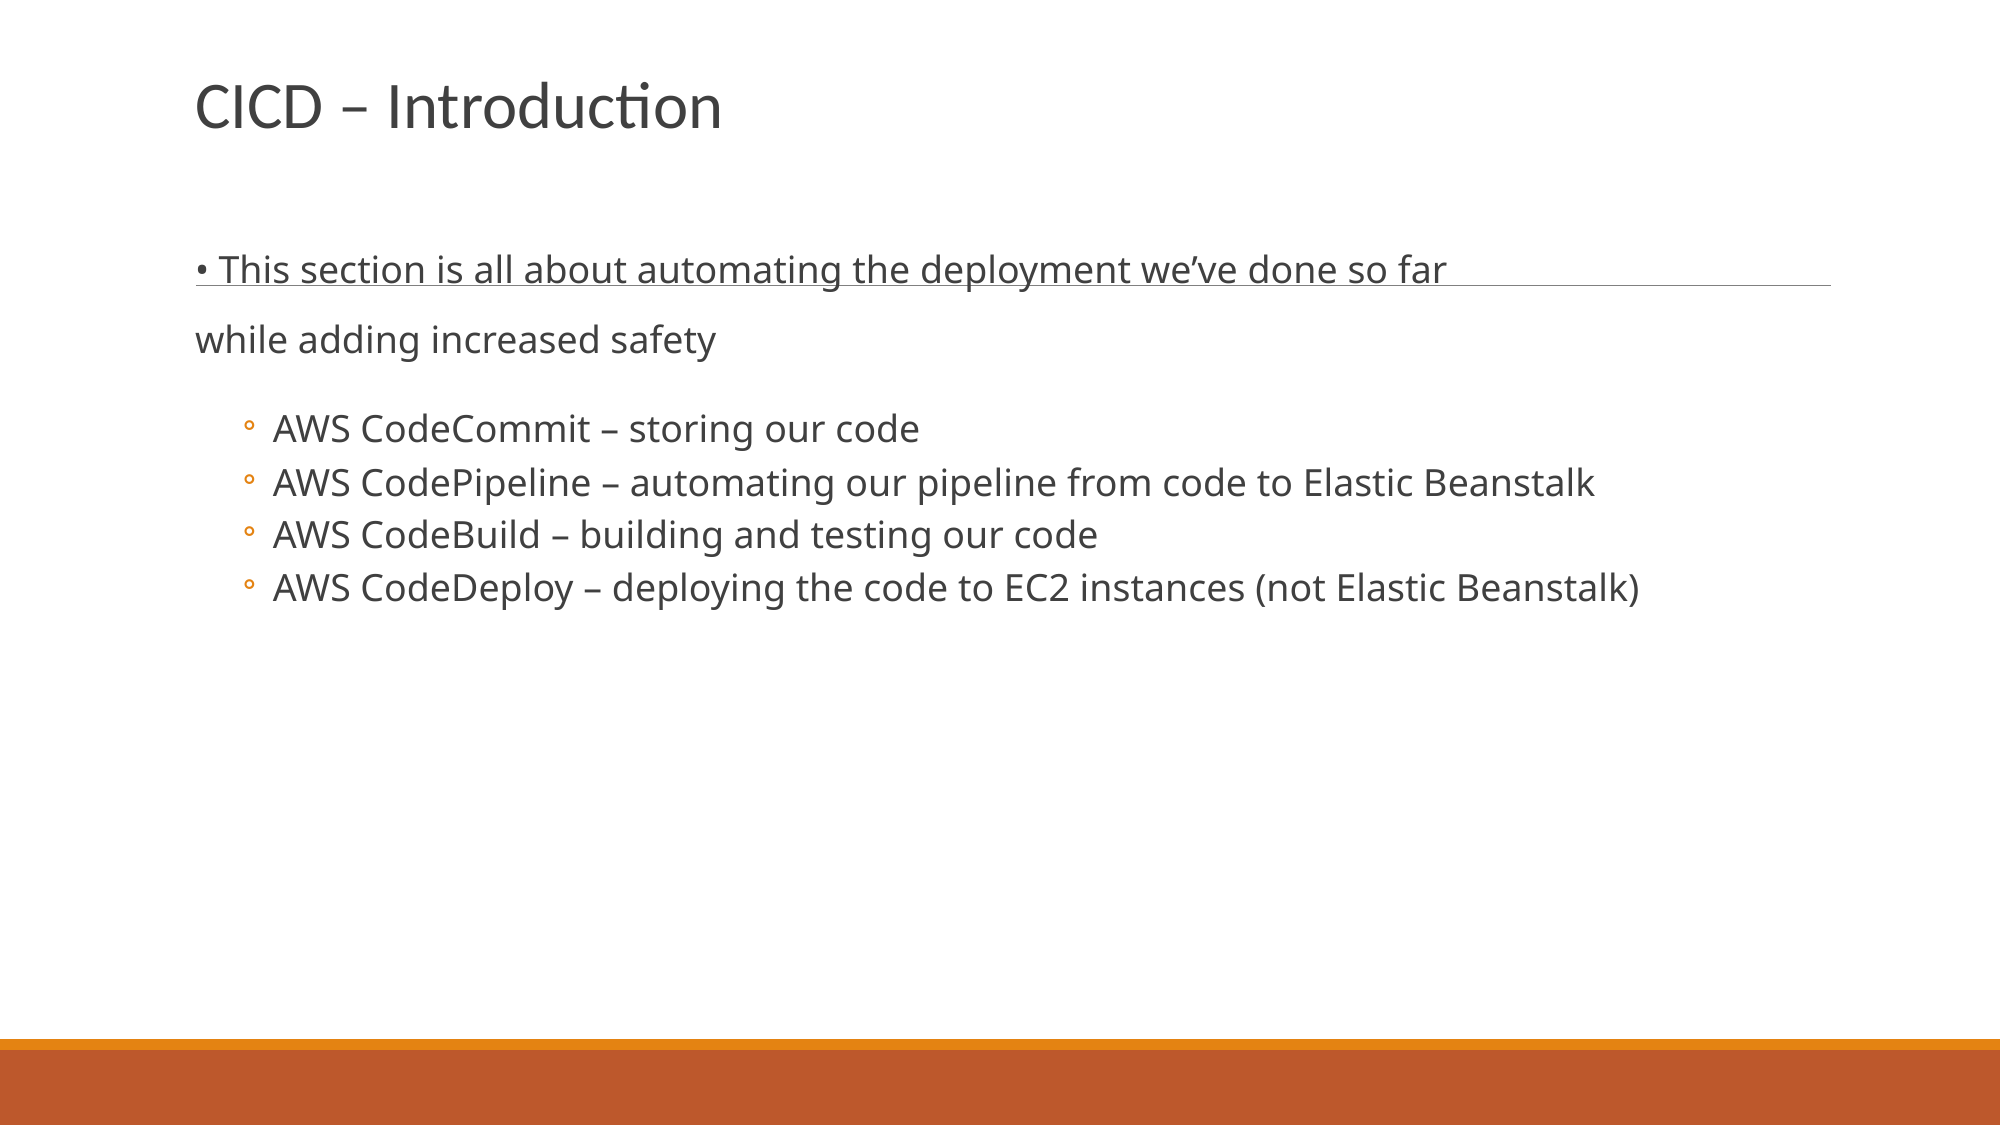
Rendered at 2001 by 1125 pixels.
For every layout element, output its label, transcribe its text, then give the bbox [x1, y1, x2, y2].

list CICD – Introduction • This section is all about automating the deployment we’ve done so far while adding increased safety AWS CodeCommit – storing our code AWS CodePipeline – automating our pipeline from code to Elastic Beanstalk AWS CodeBuild – building and testing our code AWS CodeDeploy – deploying the code to EC2 instances (not Elastic Beanstalk) [180, 62, 1830, 963]
